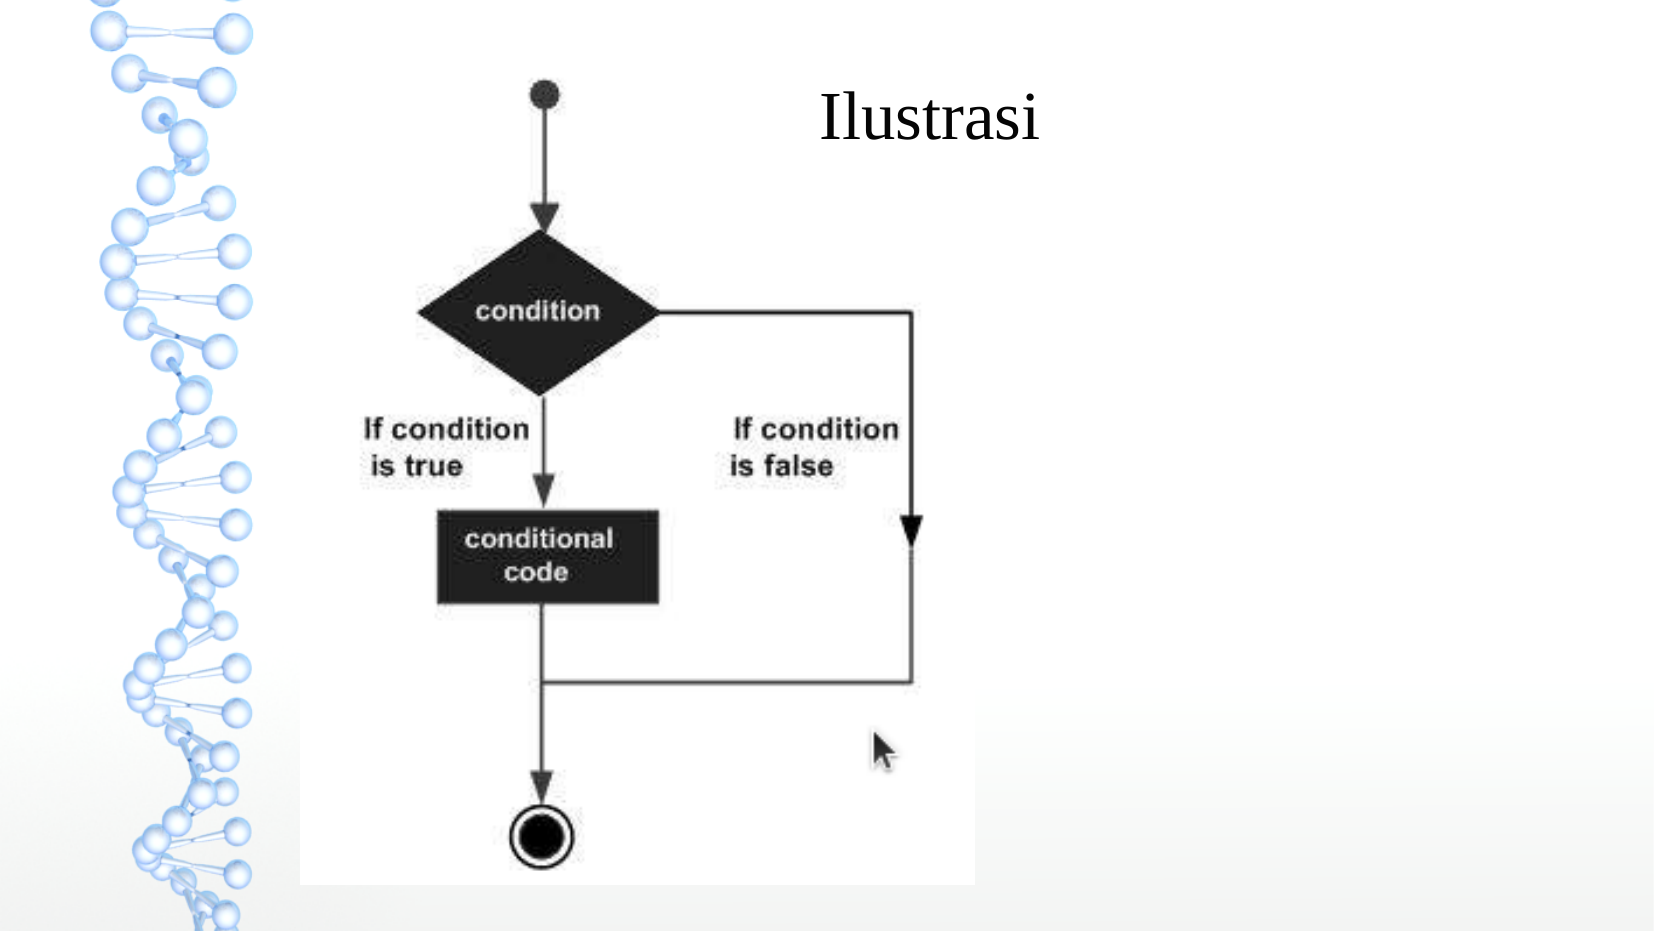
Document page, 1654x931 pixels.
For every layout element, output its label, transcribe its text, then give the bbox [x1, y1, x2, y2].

text_box Ilustrasi [265, 35, 1595, 189]
picture [0, 0, 1654, 931]
